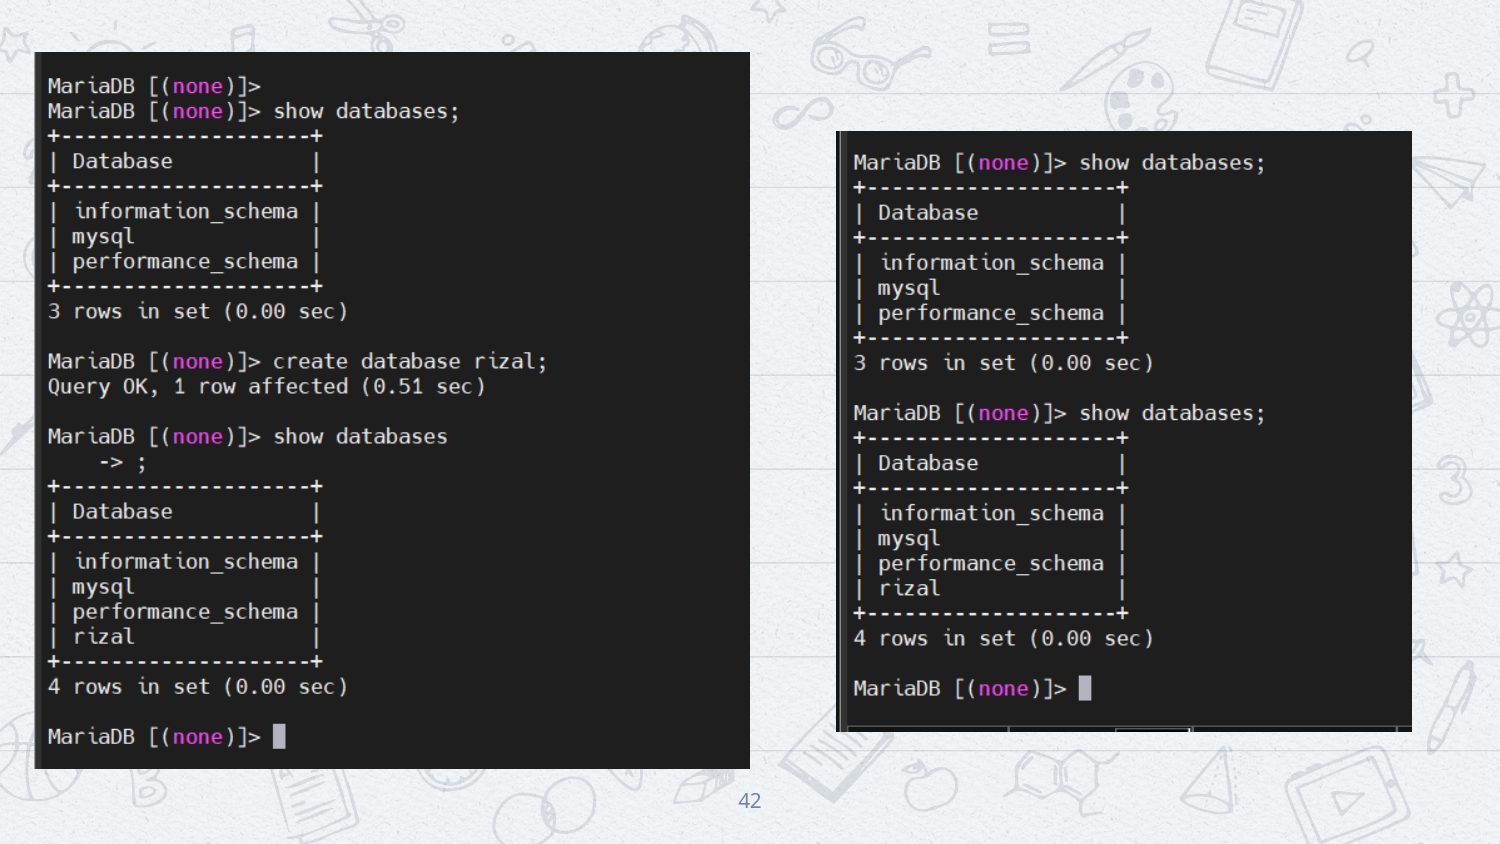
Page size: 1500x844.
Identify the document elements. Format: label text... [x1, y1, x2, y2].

picture [0, 0, 1500, 844]
slide_number 42 [705, 779, 795, 825]
